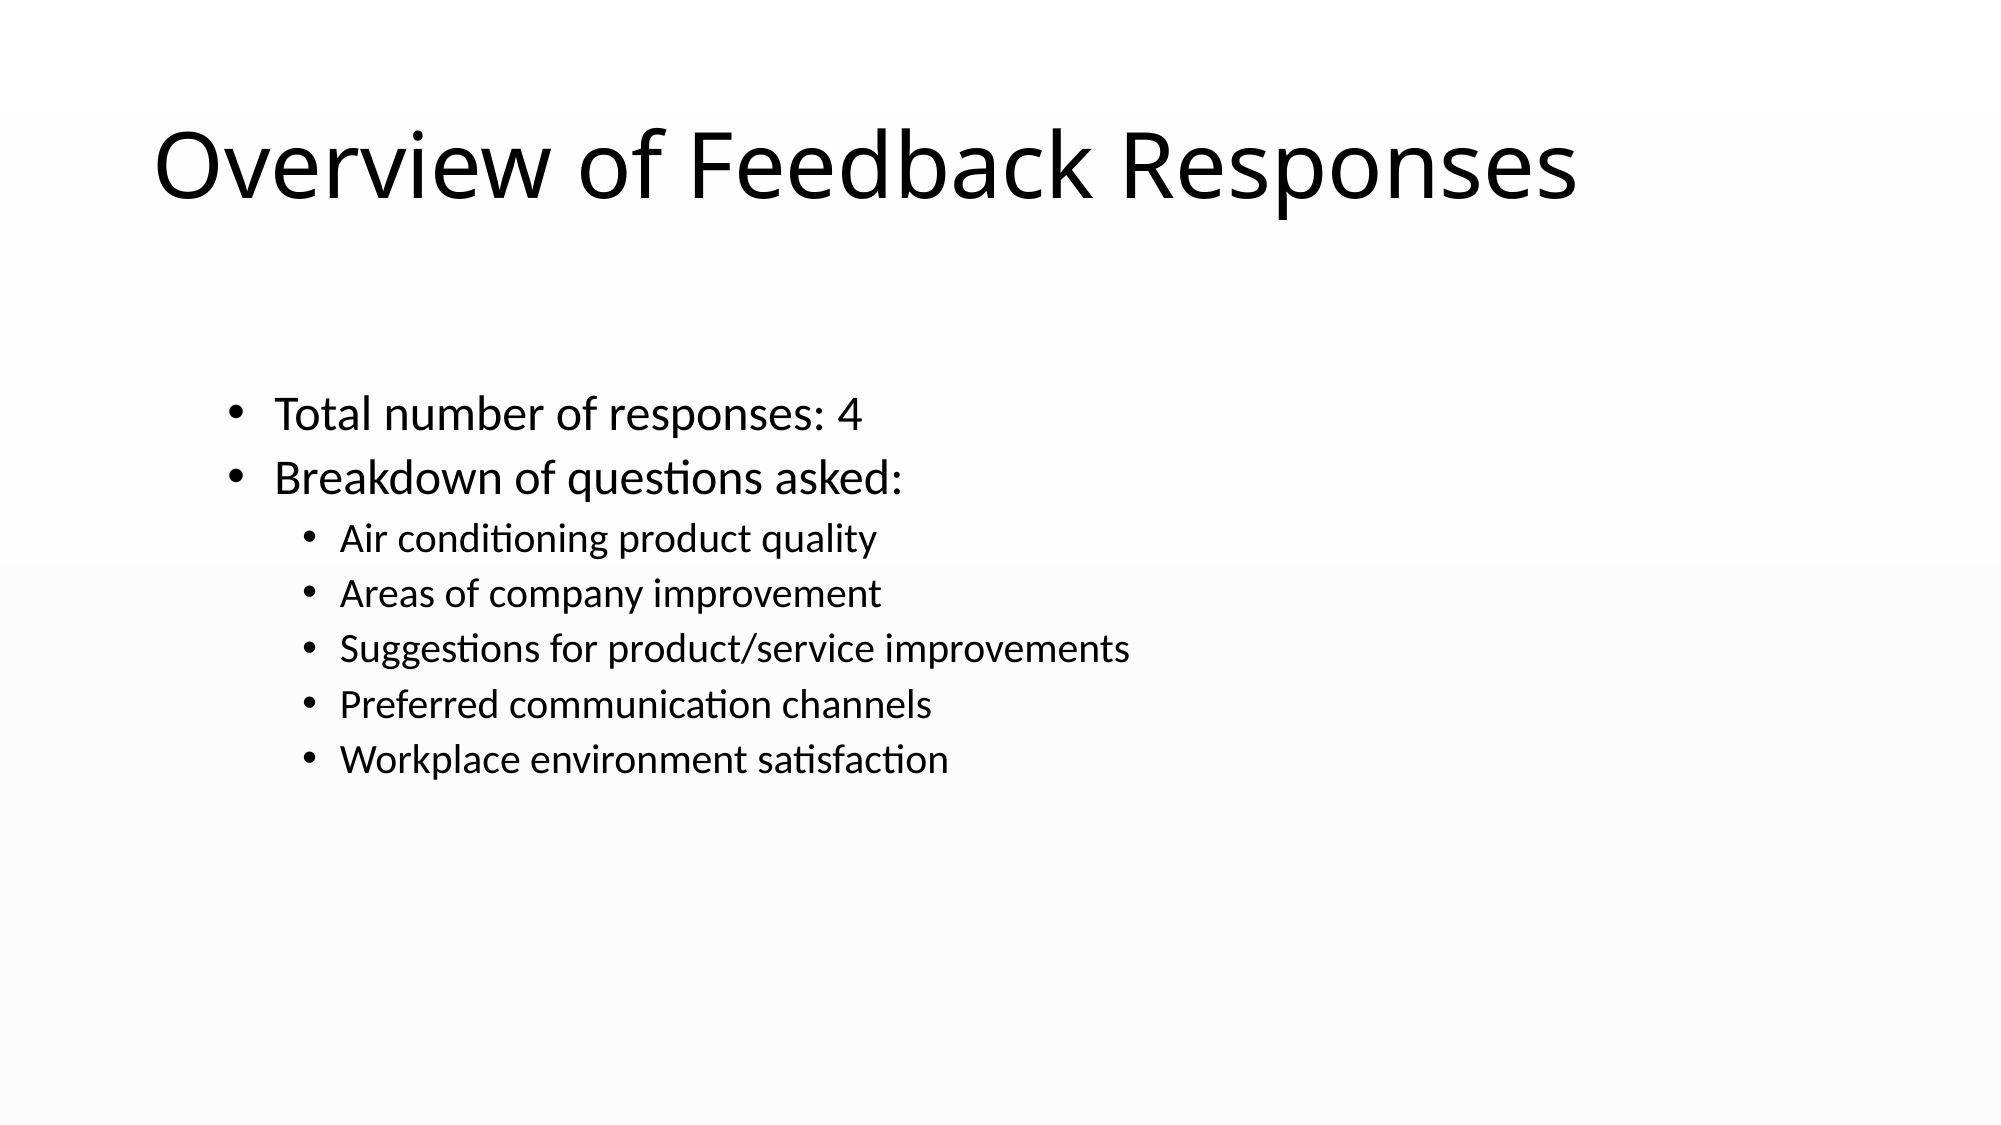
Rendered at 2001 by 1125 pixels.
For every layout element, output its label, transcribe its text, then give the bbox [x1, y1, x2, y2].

title Overview of Feedback Responses [137, 59, 1863, 278]
list Total number of responses: 4 Breakdown of questions asked: Air conditioning product quality Areas of company improvement Suggestions for product/service improvements Preferred communication channels Workplace environment satisfaction [137, 299, 1863, 1014]
